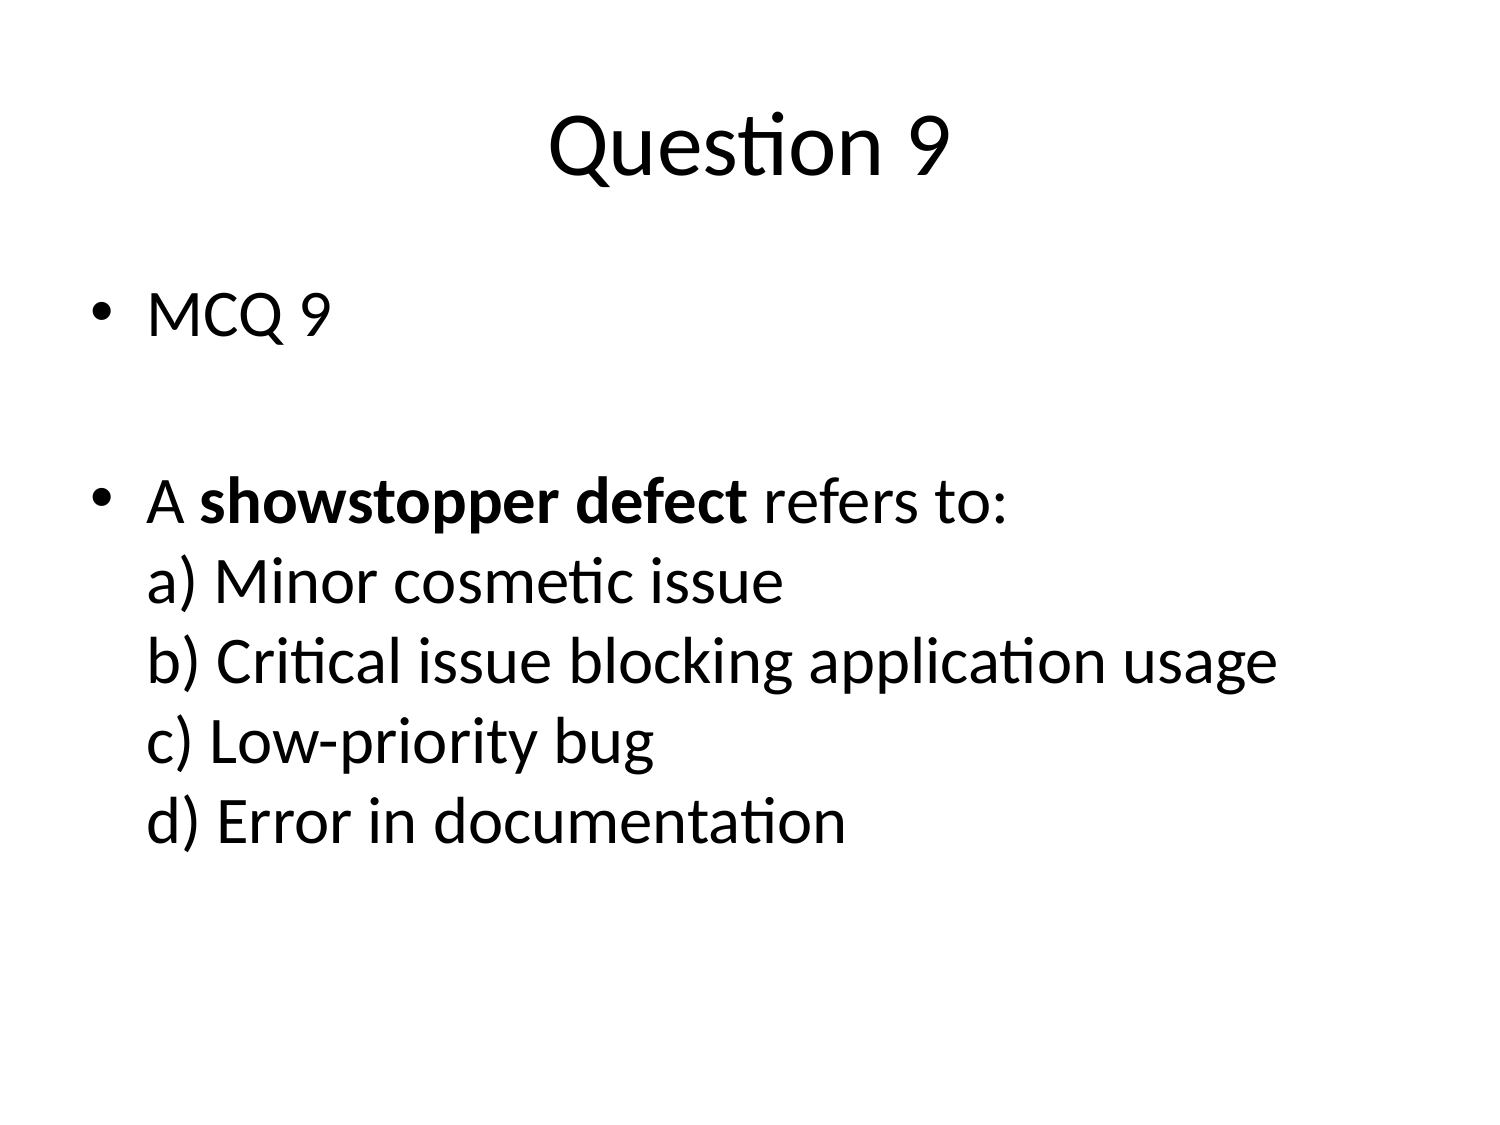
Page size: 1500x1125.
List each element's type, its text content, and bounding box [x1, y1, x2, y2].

list MCQ 9 A showstopper defect refers to: a) Minor cosmetic issue b) Critical issue blocking application usage c) Low-priority bug d) Error in documentation [75, 262, 1425, 1005]
title Question 9 [75, 45, 1425, 233]
